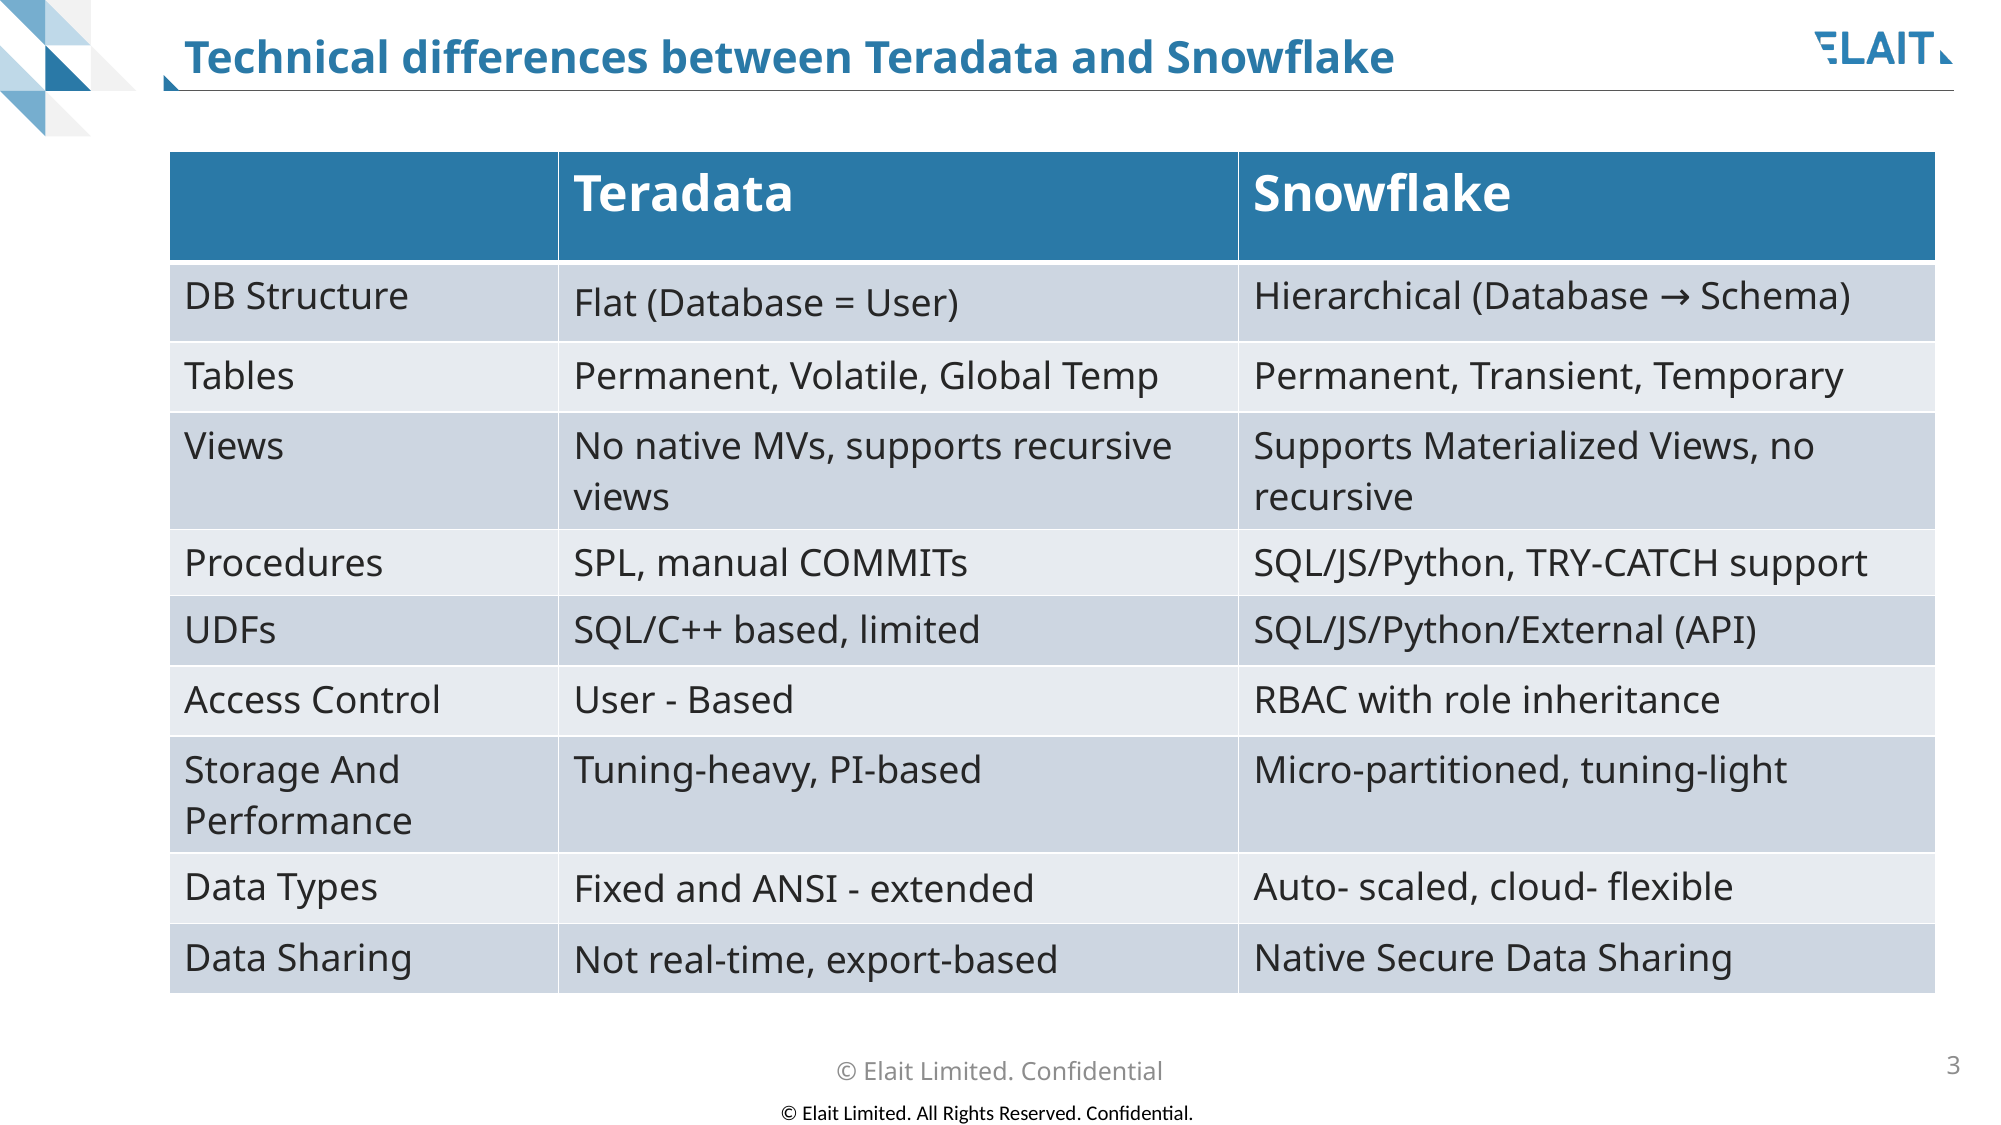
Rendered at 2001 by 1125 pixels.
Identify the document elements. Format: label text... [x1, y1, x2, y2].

table_cell Flat (Database = User) [559, 265, 1238, 341]
table_cell DB Structure [170, 265, 558, 341]
table_cell User - Based [559, 667, 1238, 735]
table_cell Data Sharing [170, 924, 558, 993]
table_cell SPL, manual COMMITs [559, 530, 1238, 595]
table_cell Supports Materialized Views, no recursive [1239, 413, 1935, 529]
table_cell Access Control [170, 667, 558, 735]
table_cell Micro-partitioned, tuning-light [1239, 737, 1935, 852]
table_cell Views [170, 413, 558, 529]
table_header Teradata [559, 152, 1238, 260]
table_header [170, 152, 558, 260]
table_cell Permanent, Volatile, Global Temp [559, 343, 1238, 411]
table_cell Procedures [170, 530, 558, 595]
picture [1813, 30, 1956, 65]
table_cell Hierarchical (Database → Schema) [1239, 265, 1935, 341]
table_cell Tables [170, 343, 558, 411]
table_cell Auto- scaled, cloud- flexible [1239, 854, 1935, 923]
table_cell Not real-time, export-based [559, 924, 1238, 993]
table_cell No native MVs, supports recursive views [559, 413, 1238, 529]
table_cell Fixed and ANSI - extended [559, 854, 1238, 923]
table_cell Permanent, Transient, Temporary [1239, 343, 1935, 411]
title Technical differences between Teradata and Snowflake [169, 8, 1478, 110]
table_cell SQL/C++ based, limited [559, 596, 1238, 665]
table_cell Tuning-heavy, PI-based [559, 737, 1238, 852]
table_cell Storage And Performance [170, 737, 558, 852]
table_cell SQL/JS/Python, TRY-CATCH support [1239, 530, 1935, 595]
table_cell RBAC with role inheritance [1239, 667, 1935, 735]
table_header Snowflake [1239, 152, 1935, 260]
table_cell Native Secure Data Sharing [1239, 924, 1935, 993]
table_cell SQL/JS/Python/External (API) [1239, 596, 1935, 665]
table_cell UDFs [170, 596, 558, 665]
footer © Elait Limited. Confidential [662, 1042, 1338, 1103]
table_cell Data Types [170, 854, 558, 923]
